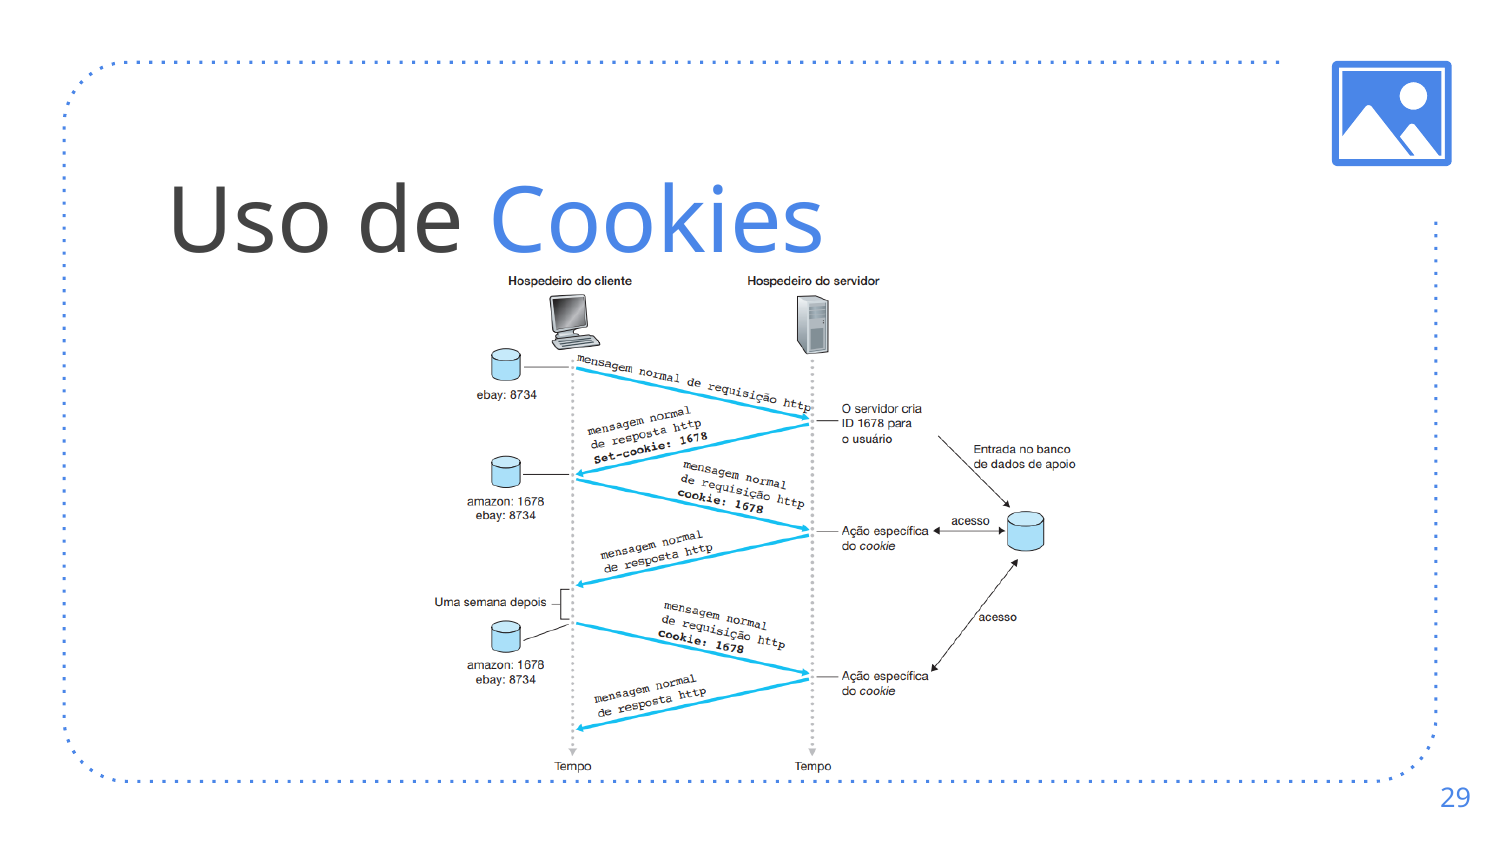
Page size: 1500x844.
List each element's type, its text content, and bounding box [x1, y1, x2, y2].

slide_number ‹#› [1411, 753, 1500, 844]
picture [420, 268, 1080, 776]
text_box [1331, 60, 1452, 167]
title Uso de Cookies [151, 146, 1322, 287]
